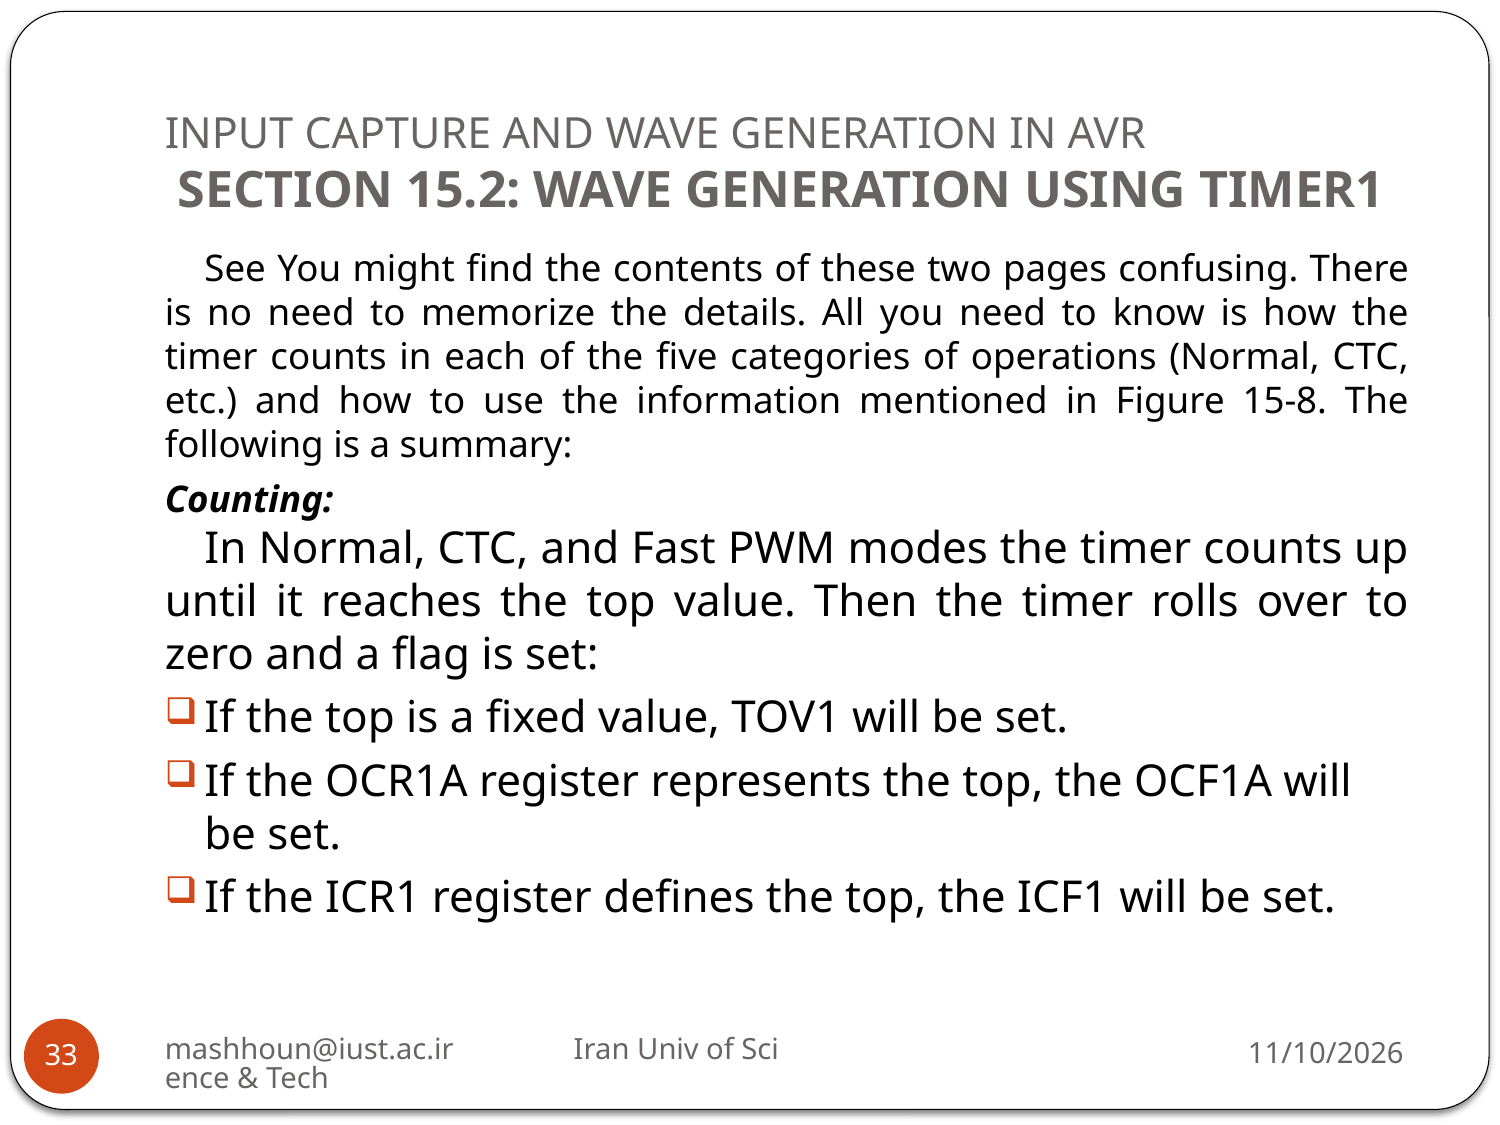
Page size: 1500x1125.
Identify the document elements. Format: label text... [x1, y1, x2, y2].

list See You might find the contents of these two pages confusing. There is no need to memorize the details. All you need to know is how the timer counts in each of the five categories of operations (Normal, CTC, etc.) and how to use the information mentioned in Figure 15-8. The following is a summary: Counting: In Normal, CTC, and Fast PWM modes the timer counts up until it reaches the top value. Then the timer rolls over to zero and a flag is set: If the top is a fixed value, TOV1 will be set. If the OCR1A register represents the top, the OCF1A will be set. If the ICR1 register defines the top, the ICF1 will be set. [150, 237, 1425, 941]
slide_number 33 [23, 1018, 99, 1094]
footer mashhoun@iust.ac.ir Iran Univ of Science & Tech [150, 1012, 800, 1088]
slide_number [1012, 1015, 1419, 1094]
title INPUT CAPTURE AND WAVE GENERATION IN AVR SECTION 15.2: WAVE GENERATION USING TIMER1 [150, 45, 1425, 233]
